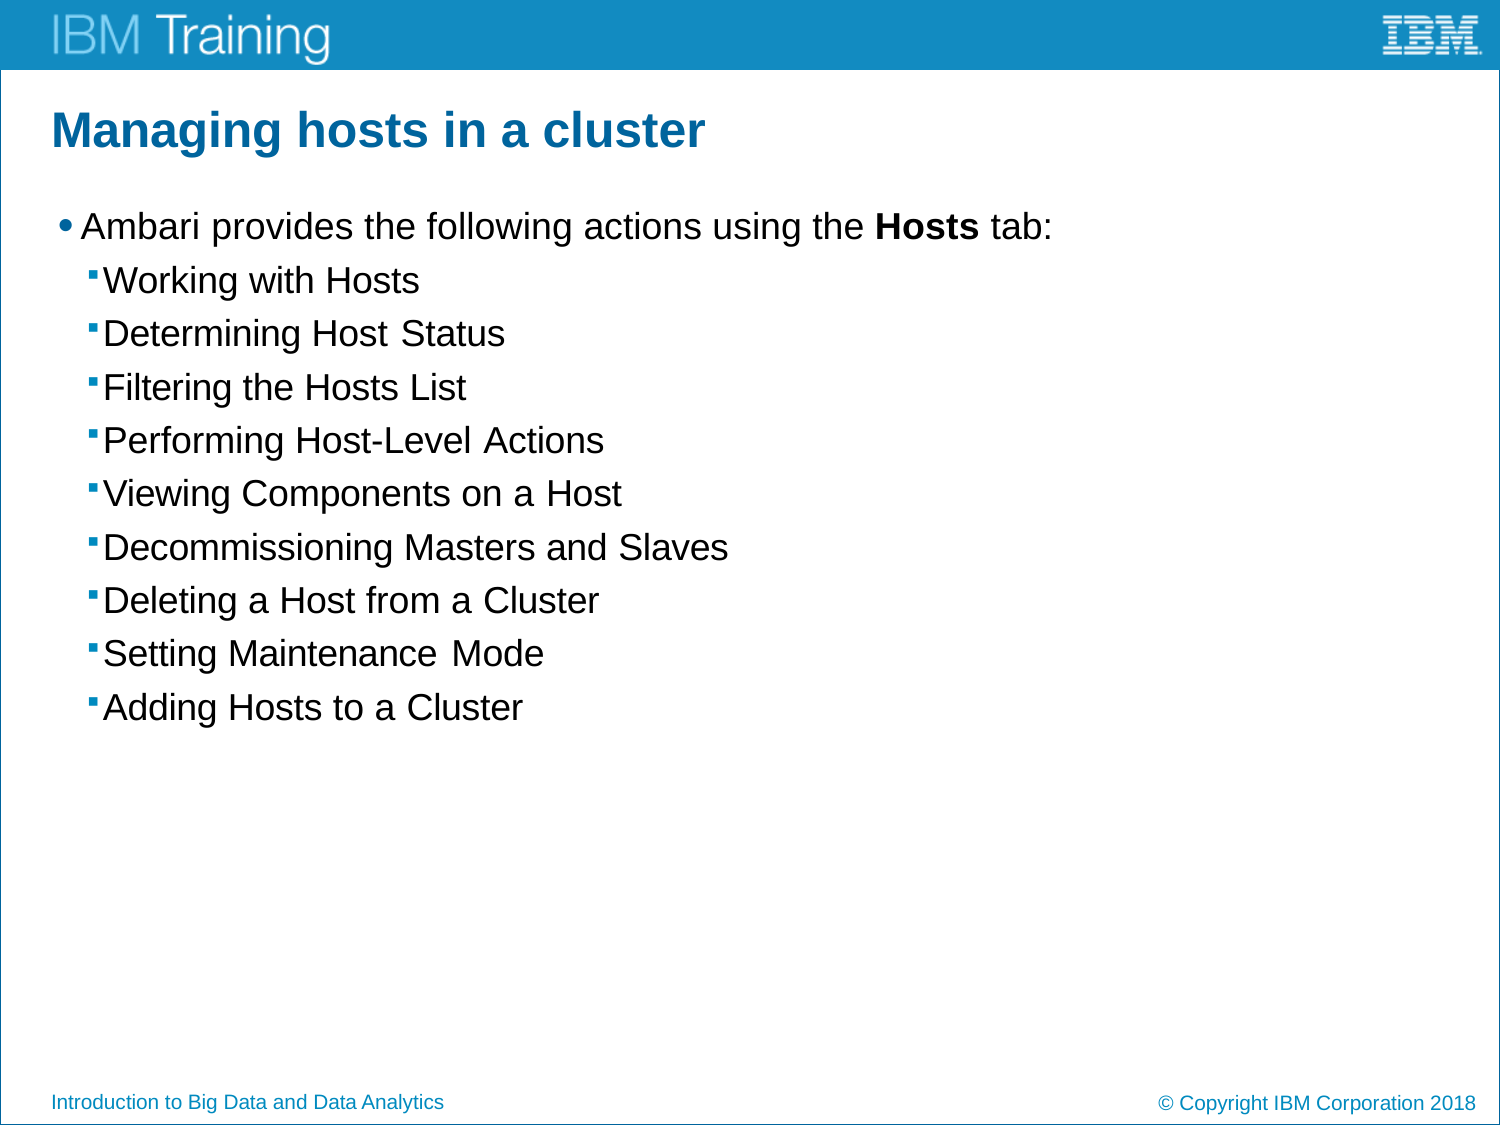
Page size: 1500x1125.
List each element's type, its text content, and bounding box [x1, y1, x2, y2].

list Ambari provides the following actions using the Hosts tab: Working with Hosts Determining Host Status Filtering the Hosts List Performing Host-Level Actions Viewing Components on a Host Decommissioning Masters and Slaves Deleting a Host from a Cluster Setting Maintenance Mode Adding Hosts to a Cluster [38, 195, 1484, 1074]
title Managing hosts in a cluster [36, 75, 1485, 180]
picture [0, 0, 1500, 70]
picture [1158, 1095, 1166, 1109]
picture [1167, 1096, 1173, 1109]
